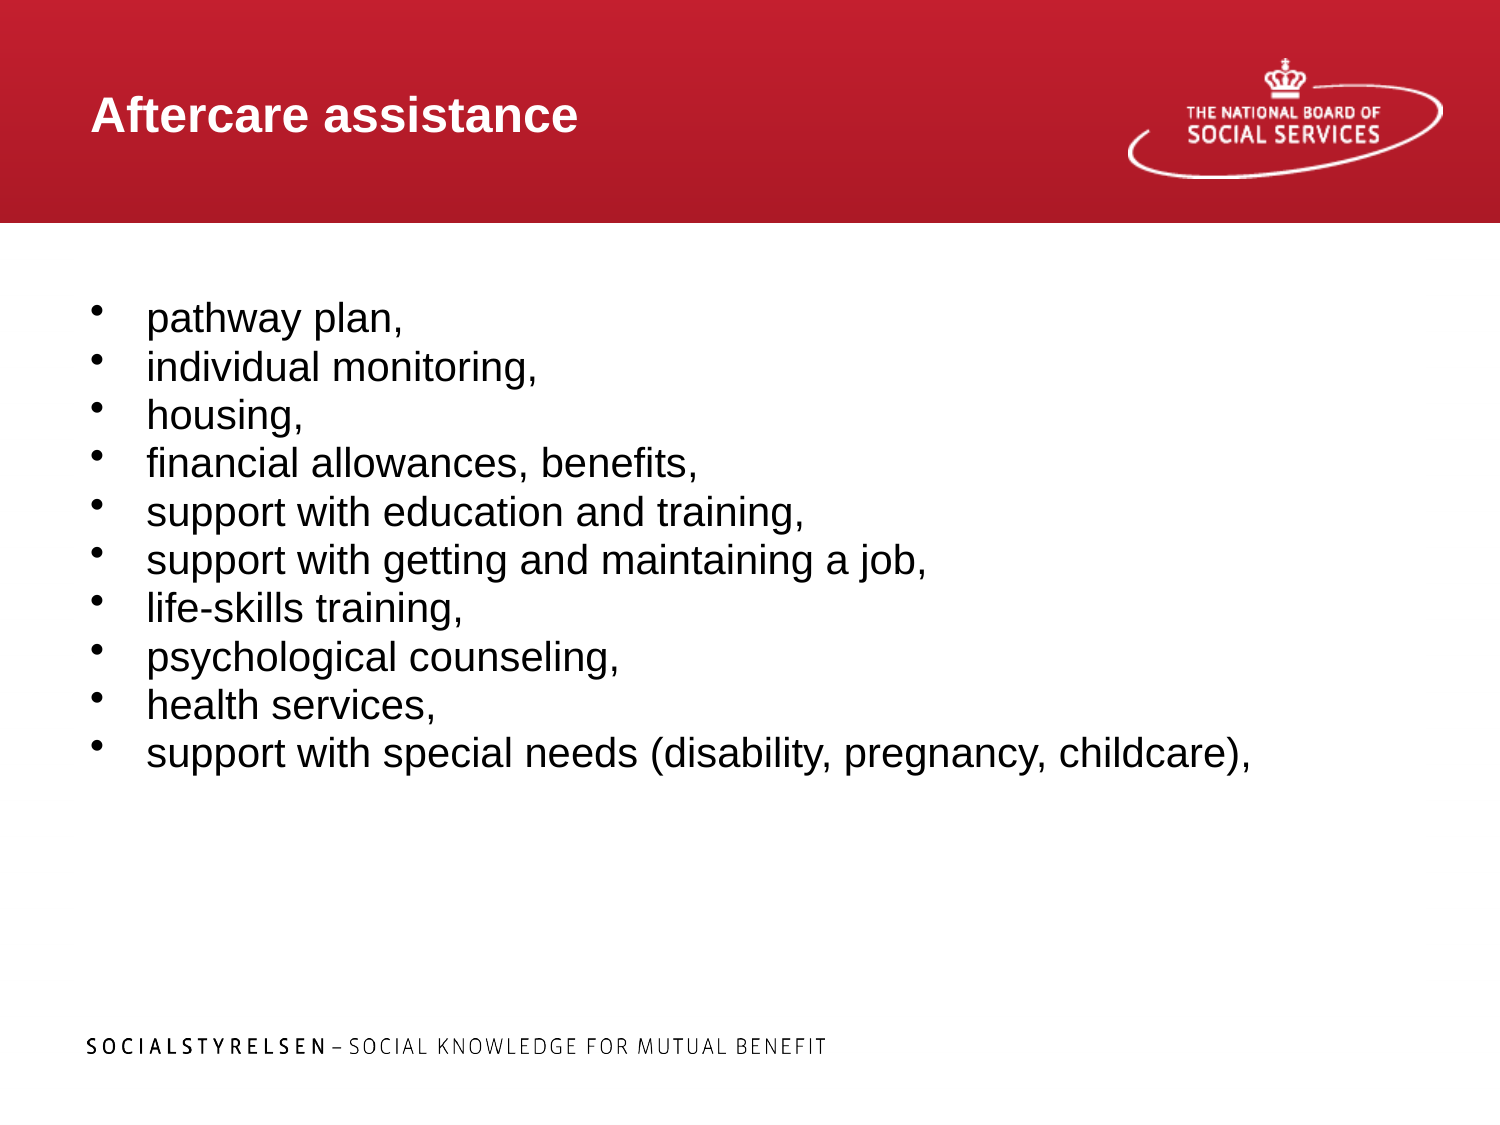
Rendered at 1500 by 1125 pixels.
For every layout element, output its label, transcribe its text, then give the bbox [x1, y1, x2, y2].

list pathway plan, individual monitoring, housing, financial allowances, benefits, support with education and training, support with getting and maintaining a job, life-skills training, psychological counseling, health services, support with special needs (disability, pregnancy, childcare), [74, 234, 1426, 1006]
title Aftercare assistance [75, 75, 1004, 208]
picture [1128, 58, 1443, 179]
picture [0, 223, 1500, 1125]
